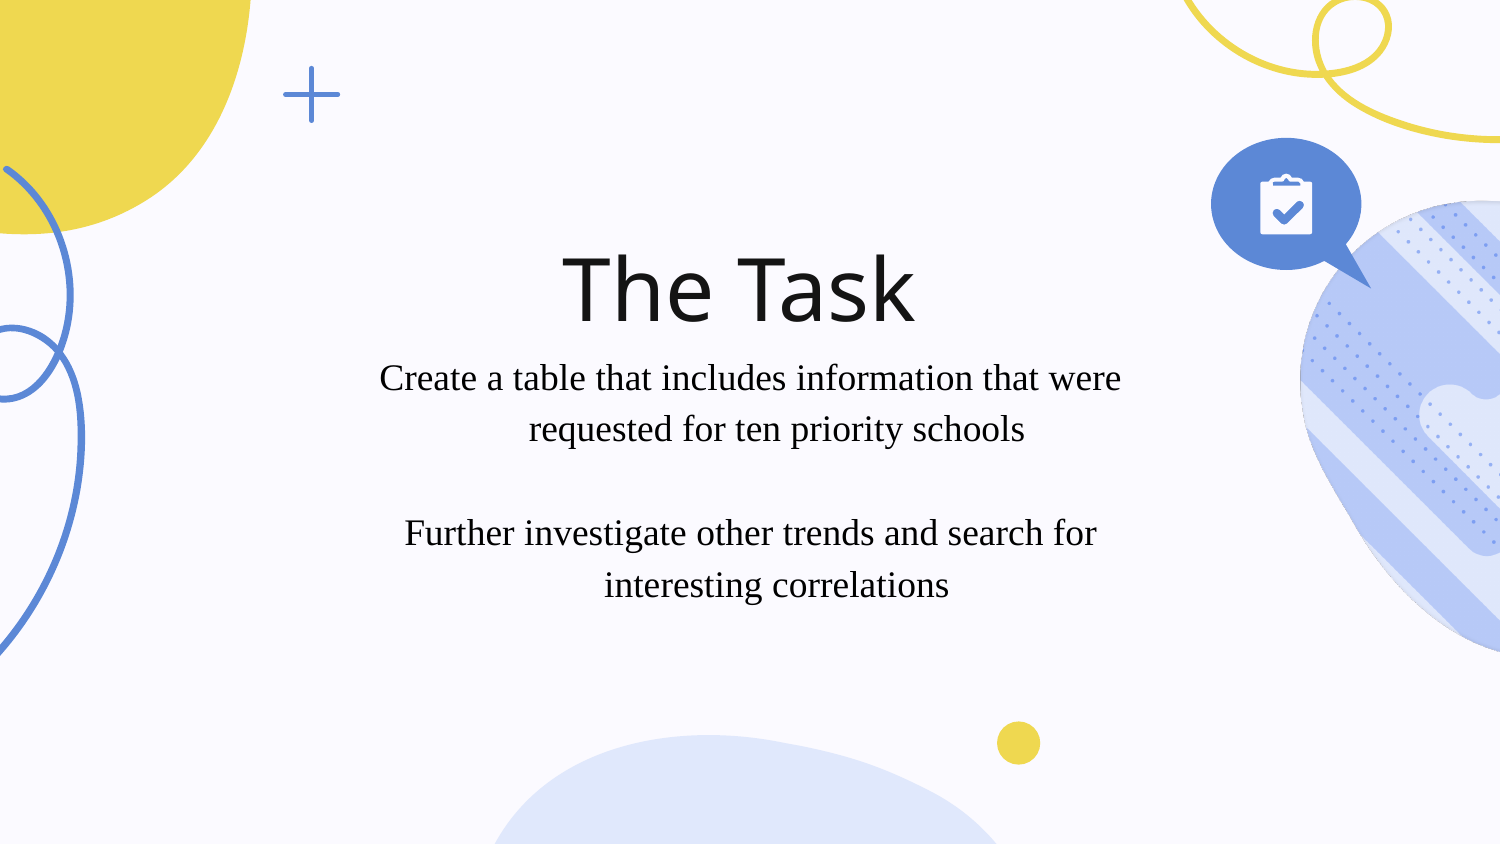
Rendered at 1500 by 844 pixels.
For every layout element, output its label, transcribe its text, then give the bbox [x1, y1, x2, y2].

text_box [997, 721, 1041, 765]
picture [1278, 188, 1500, 678]
text_box [1211, 137, 1372, 289]
title The Task [327, 227, 1152, 331]
subtitle Create a table that includes information that were requested for ten priority schools Further investigate other trends and search for interesting correlations [327, 331, 1152, 617]
text_box [1260, 173, 1313, 235]
